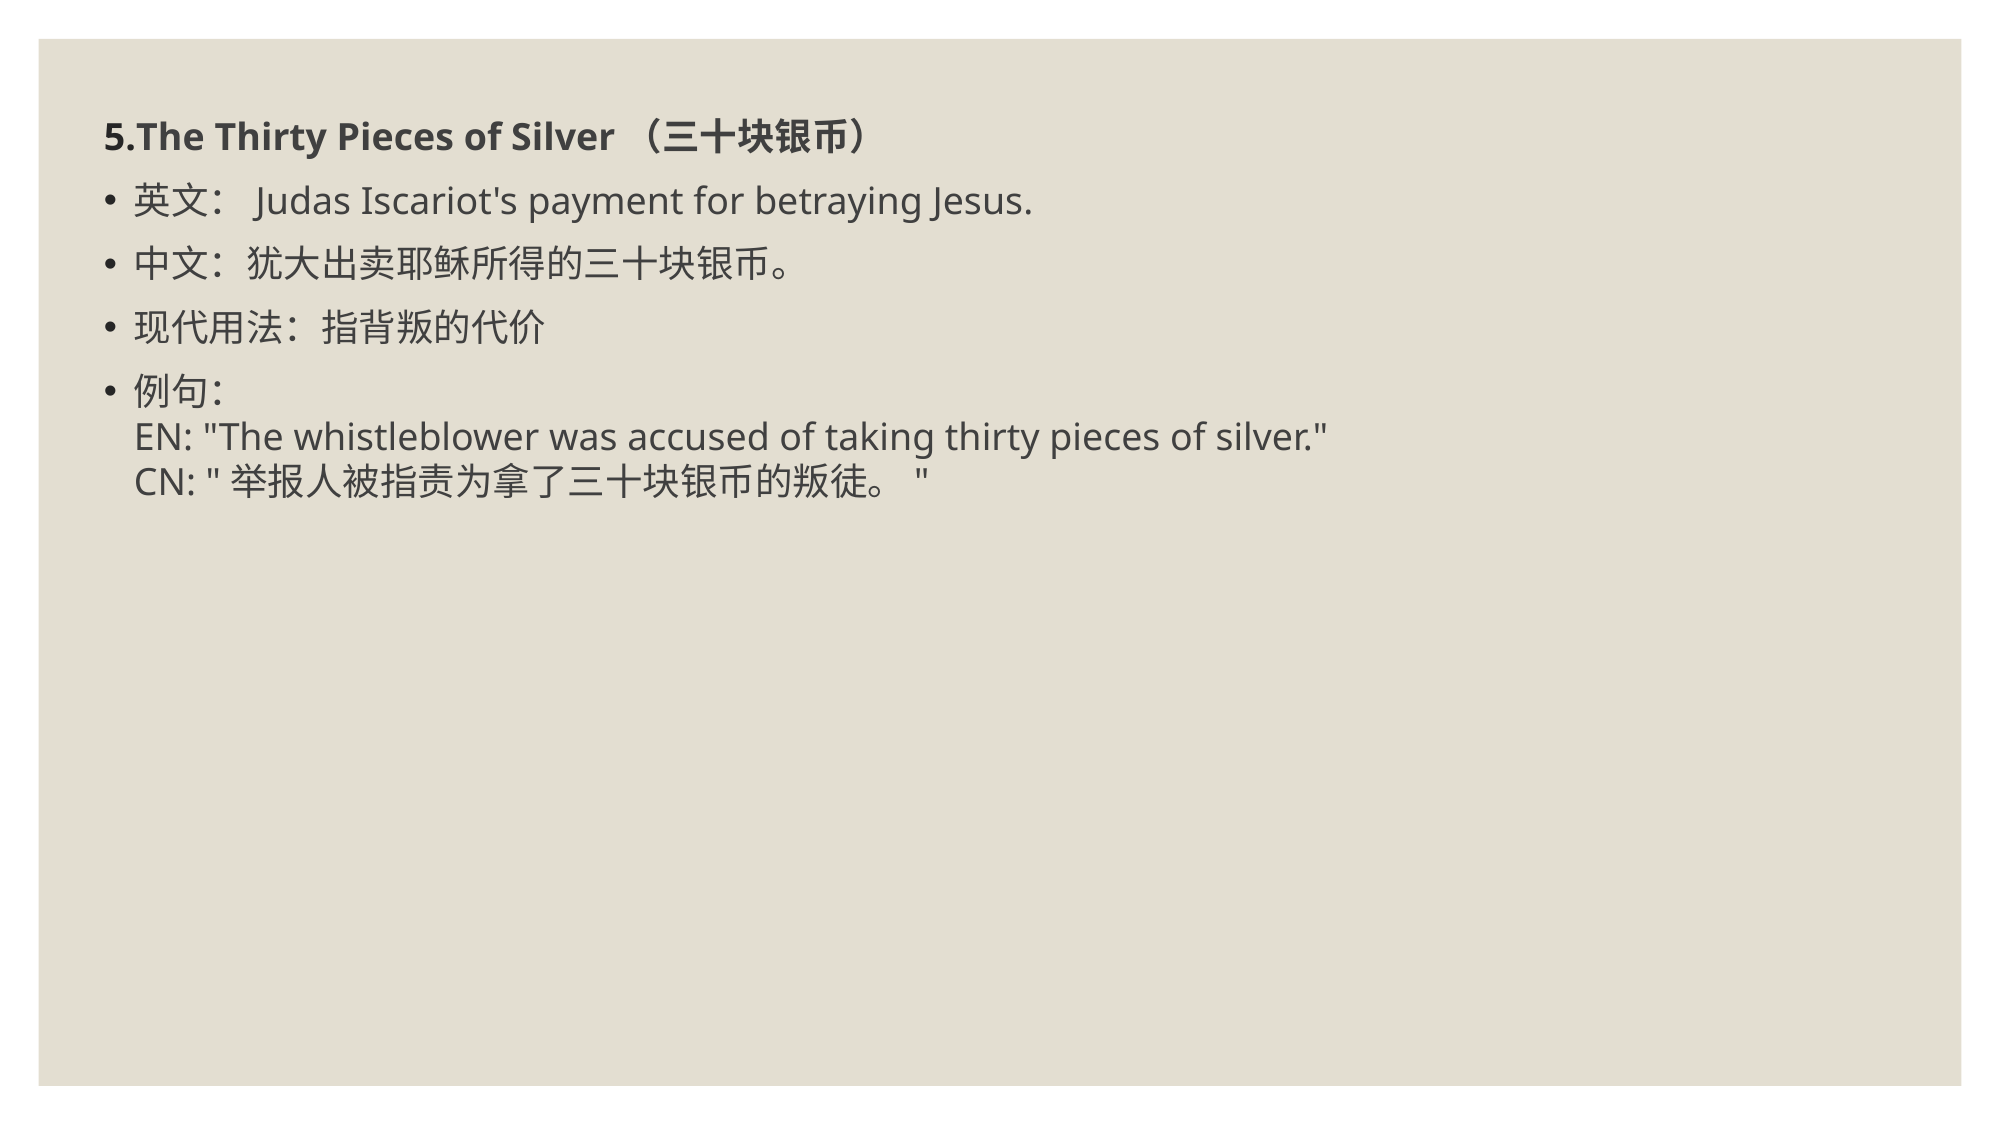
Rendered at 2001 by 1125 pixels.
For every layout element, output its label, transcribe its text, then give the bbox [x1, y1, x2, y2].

list The Thirty Pieces of Silver（三十块银币） 英文：Judas Iscariot's payment for betraying Jesus. 中文：犹大出卖耶稣所得的三十块银币。 现代用法：指背叛的代价 例句： EN: "The whistleblower was accused of taking thirty pieces of silver." CN: "举报人被指责为拿了三十块银币的叛徒。" [89, 105, 1825, 990]
